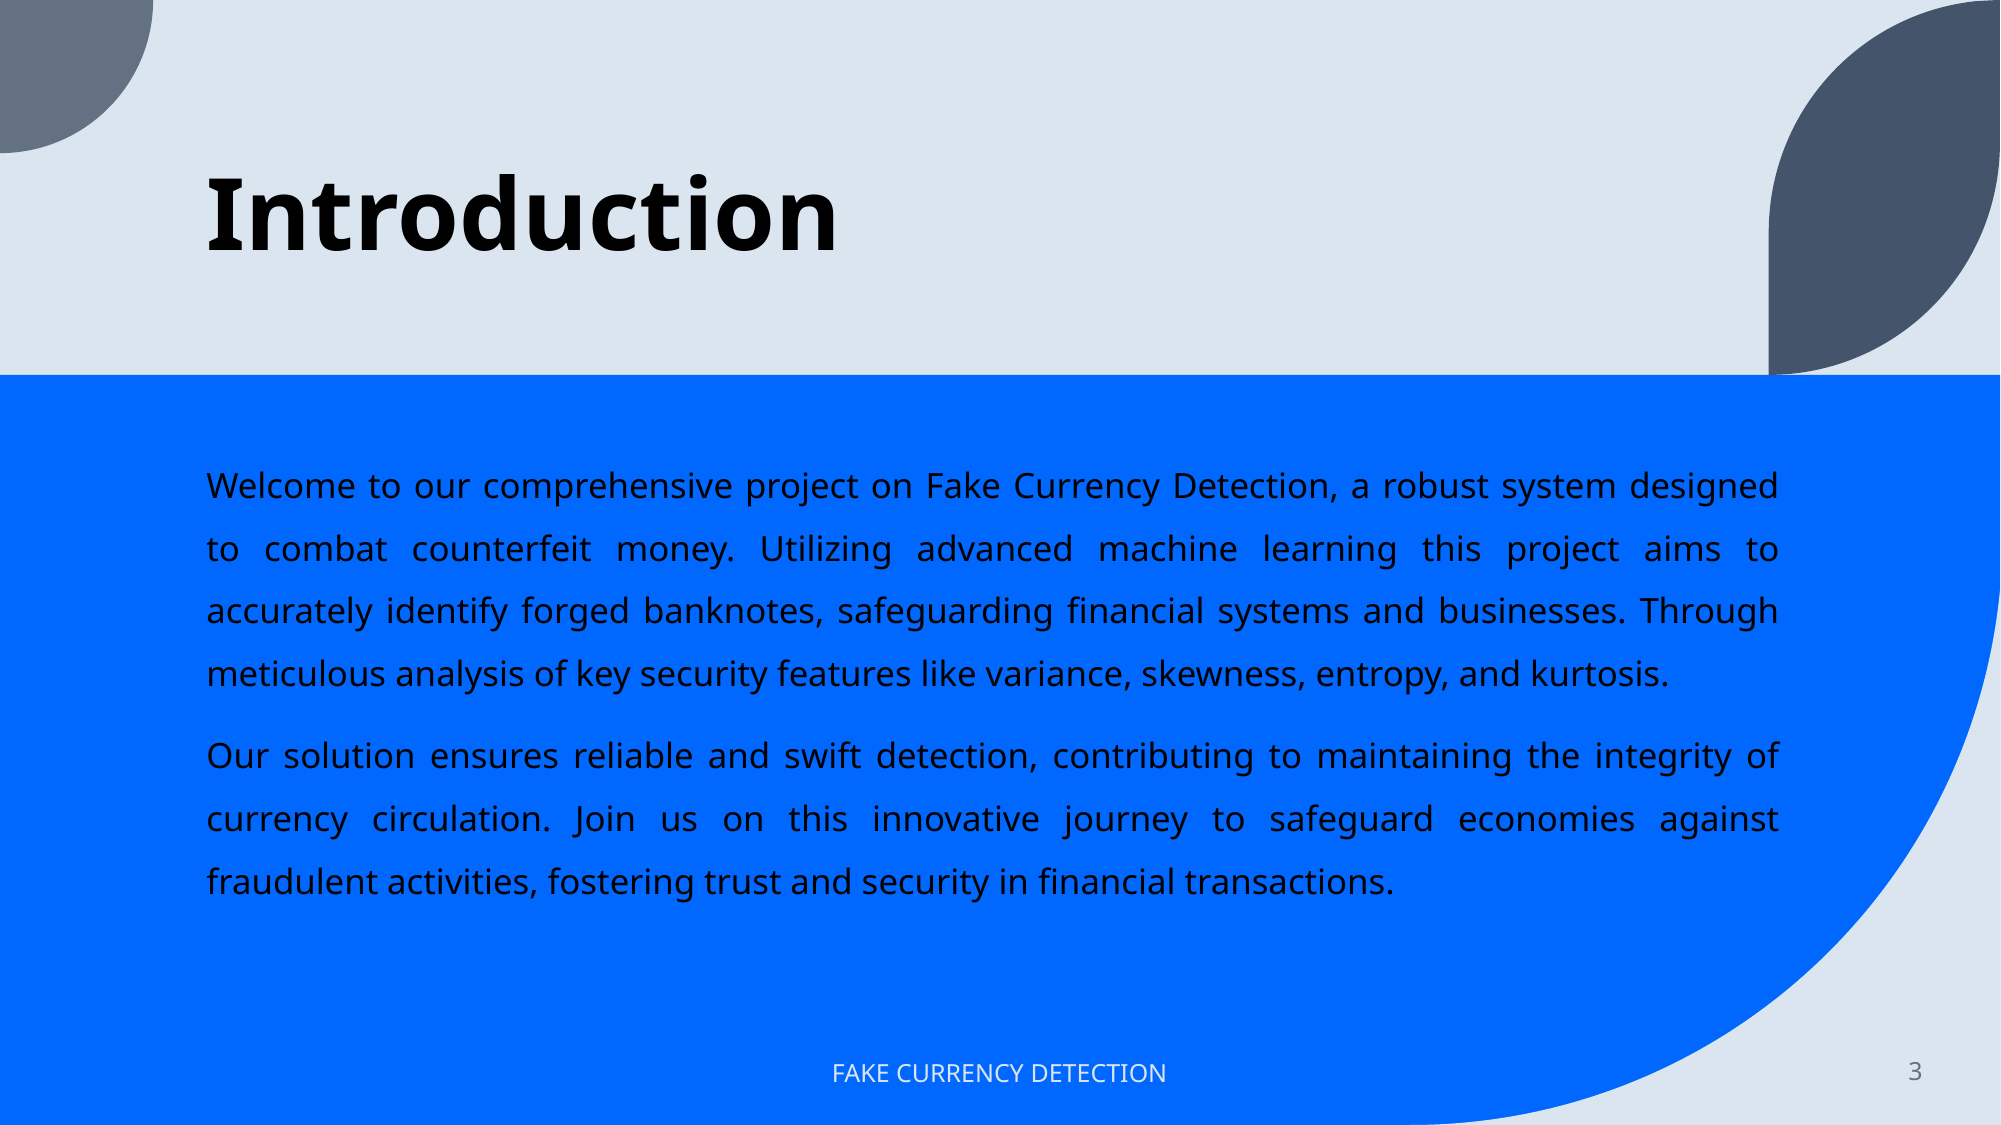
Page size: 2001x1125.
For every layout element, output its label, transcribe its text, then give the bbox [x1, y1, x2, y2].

footer FAKE CURRENCY DETECTION [662, 1042, 1338, 1103]
slide_number 3 [1674, 1042, 1938, 1103]
title Introduction [191, 62, 1796, 280]
list Welcome to our comprehensive project on Fake Currency Detection, a robust system designed to combat counterfeit money. Utilizing advanced machine learning this project aims to accurately identify forged banknotes, safeguarding financial systems and businesses. Through meticulous analysis of key security features like variance, skewness, entropy, and kurtosis. Our solution ensures reliable and swift detection, contributing to maintaining the integrity of currency circulation. Join us on this innovative journey to safeguard economies against fraudulent activities, fostering trust and security in financial transactions. [191, 435, 1796, 999]
